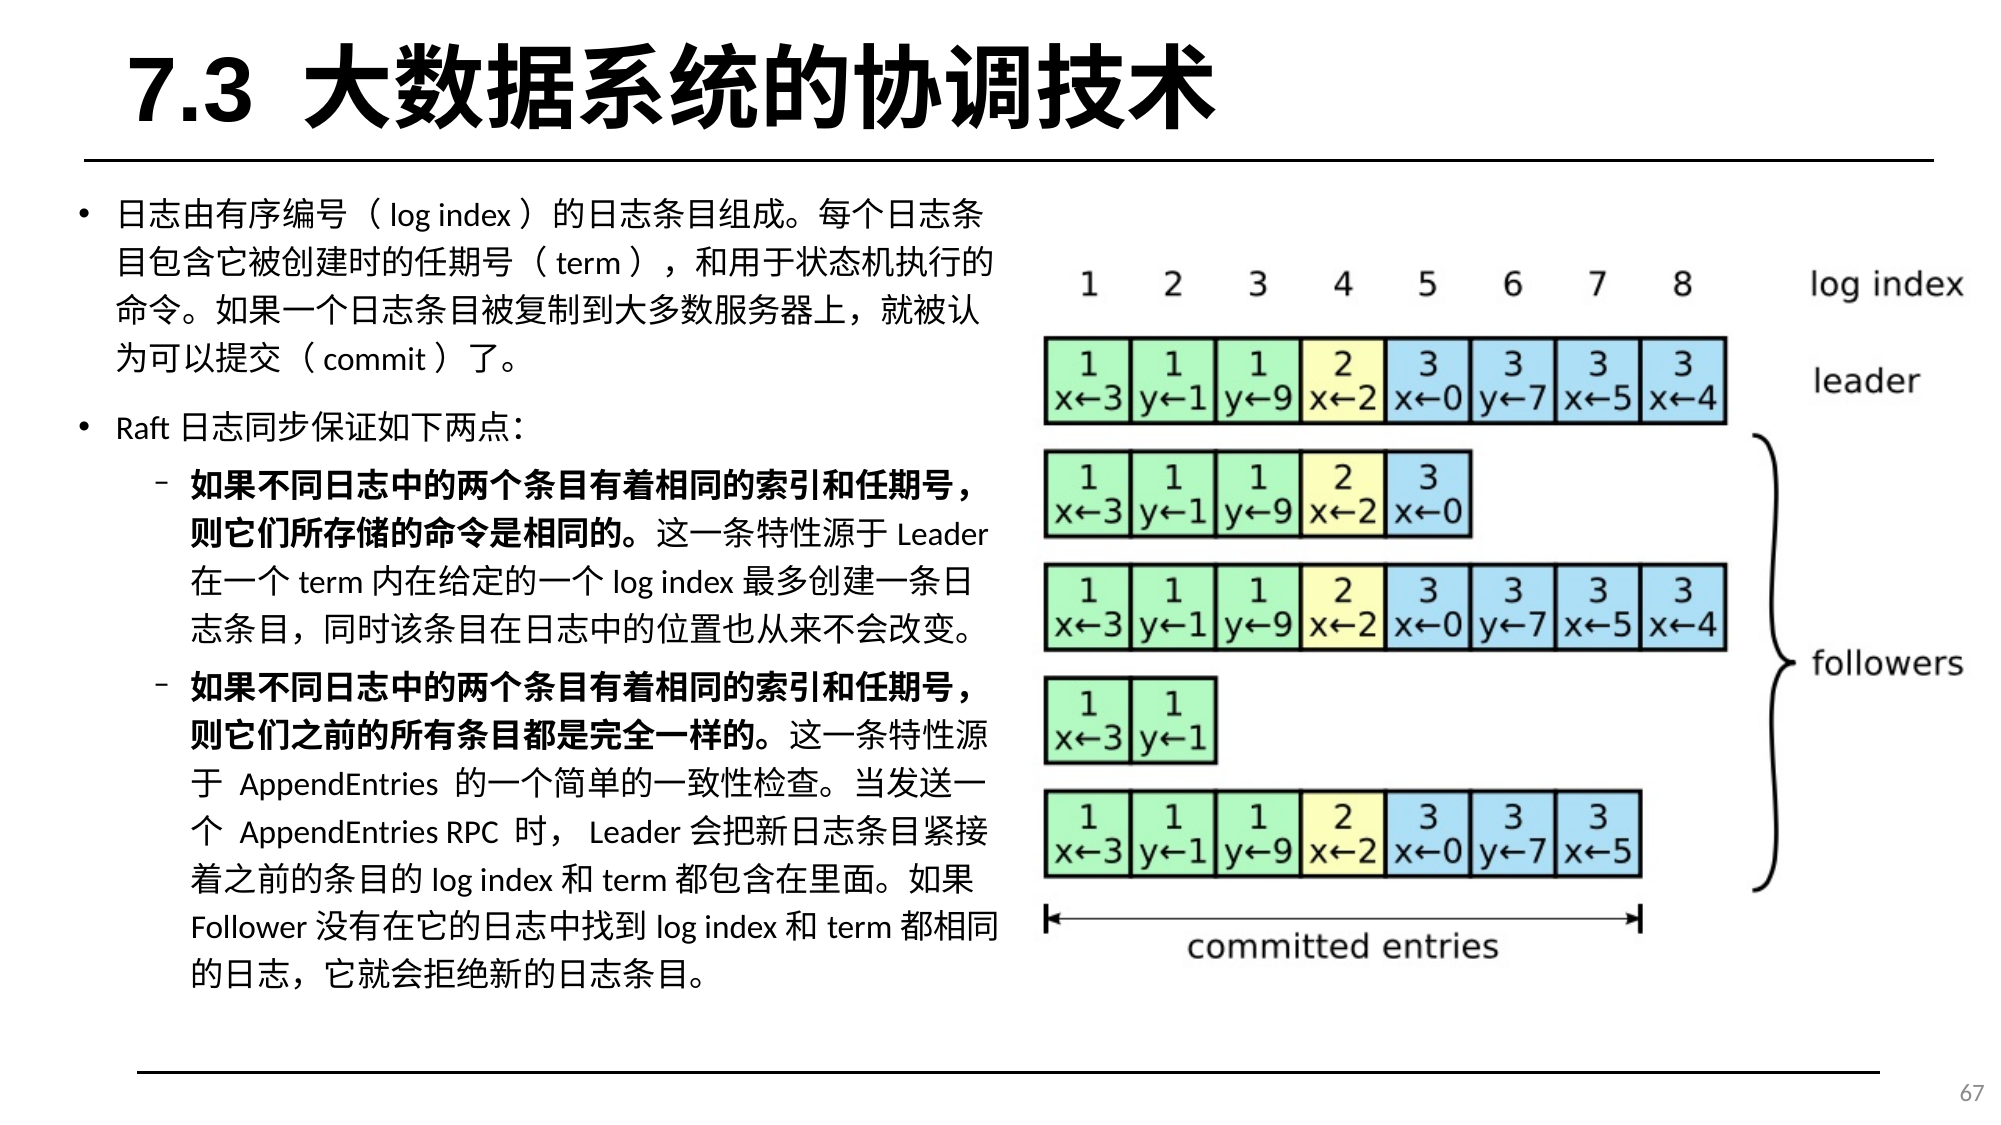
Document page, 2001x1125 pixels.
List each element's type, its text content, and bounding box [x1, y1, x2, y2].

list 日志由有序编号（log index）的日志条目组成。每个日志条目包含它被创建时的任期号（term），和用于状态机执行的命令。如果一个日志条目被复制到大多数服务器上，就被认为可以提交（commit）了。 Raft日志同步保证如下两点： 如果不同日志中的两个条目有着相同的索引和任期号，则它们所存储的命令是相同的。这一条特性源于Leader在一个term内在给定的一个log index最多创建一条日志条目，同时该条目在日志中的位置也从来不会改变。 如果不同日志中的两个条目有着相同的索引和任期号，则它们之前的所有条目都是完全一样的。这一条特性源于 AppendEntries 的一个简单的一致性检查。当发送一个 AppendEntries RPC 时，Leader会把新日志条目紧接着之前的条目的log index和term都包含在里面。如果Follower没有在它的日志中找到log index和term都相同的日志，它就会拒绝新的日志条目。 [63, 178, 1020, 1001]
picture [1008, 230, 1998, 973]
title 7.3 大数据系统的协调技术 [111, 22, 1905, 161]
slide_number 67 [1550, 1061, 2000, 1122]
